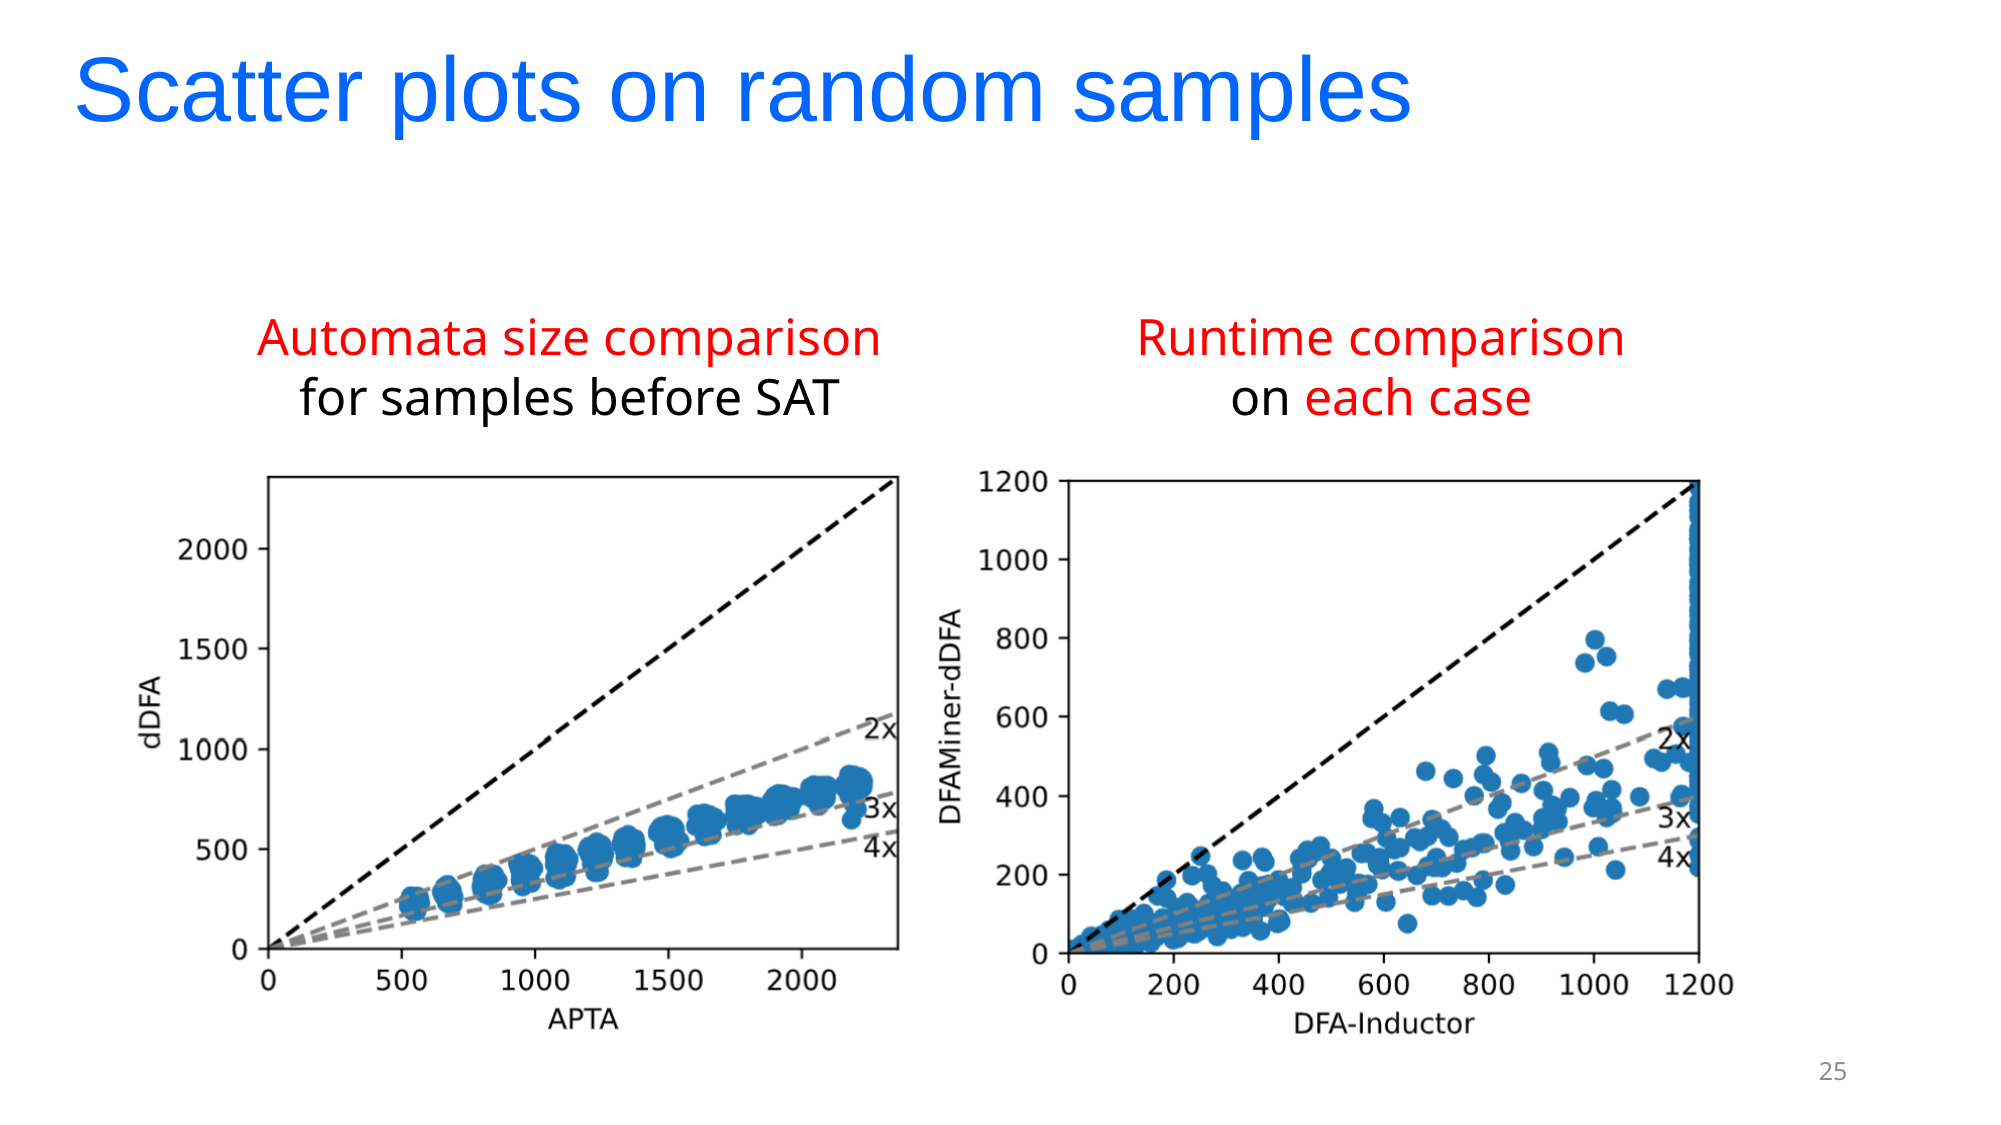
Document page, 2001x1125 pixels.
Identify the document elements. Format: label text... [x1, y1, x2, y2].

picture [88, 403, 1814, 1074]
text_box Automata size comparison for samples before SAT [210, 297, 930, 403]
text_box Scatter plots on random samples [59, 22, 1843, 148]
text_box Runtime comparison on each case [1021, 297, 1741, 403]
slide_number 25 [1412, 1042, 1863, 1103]
